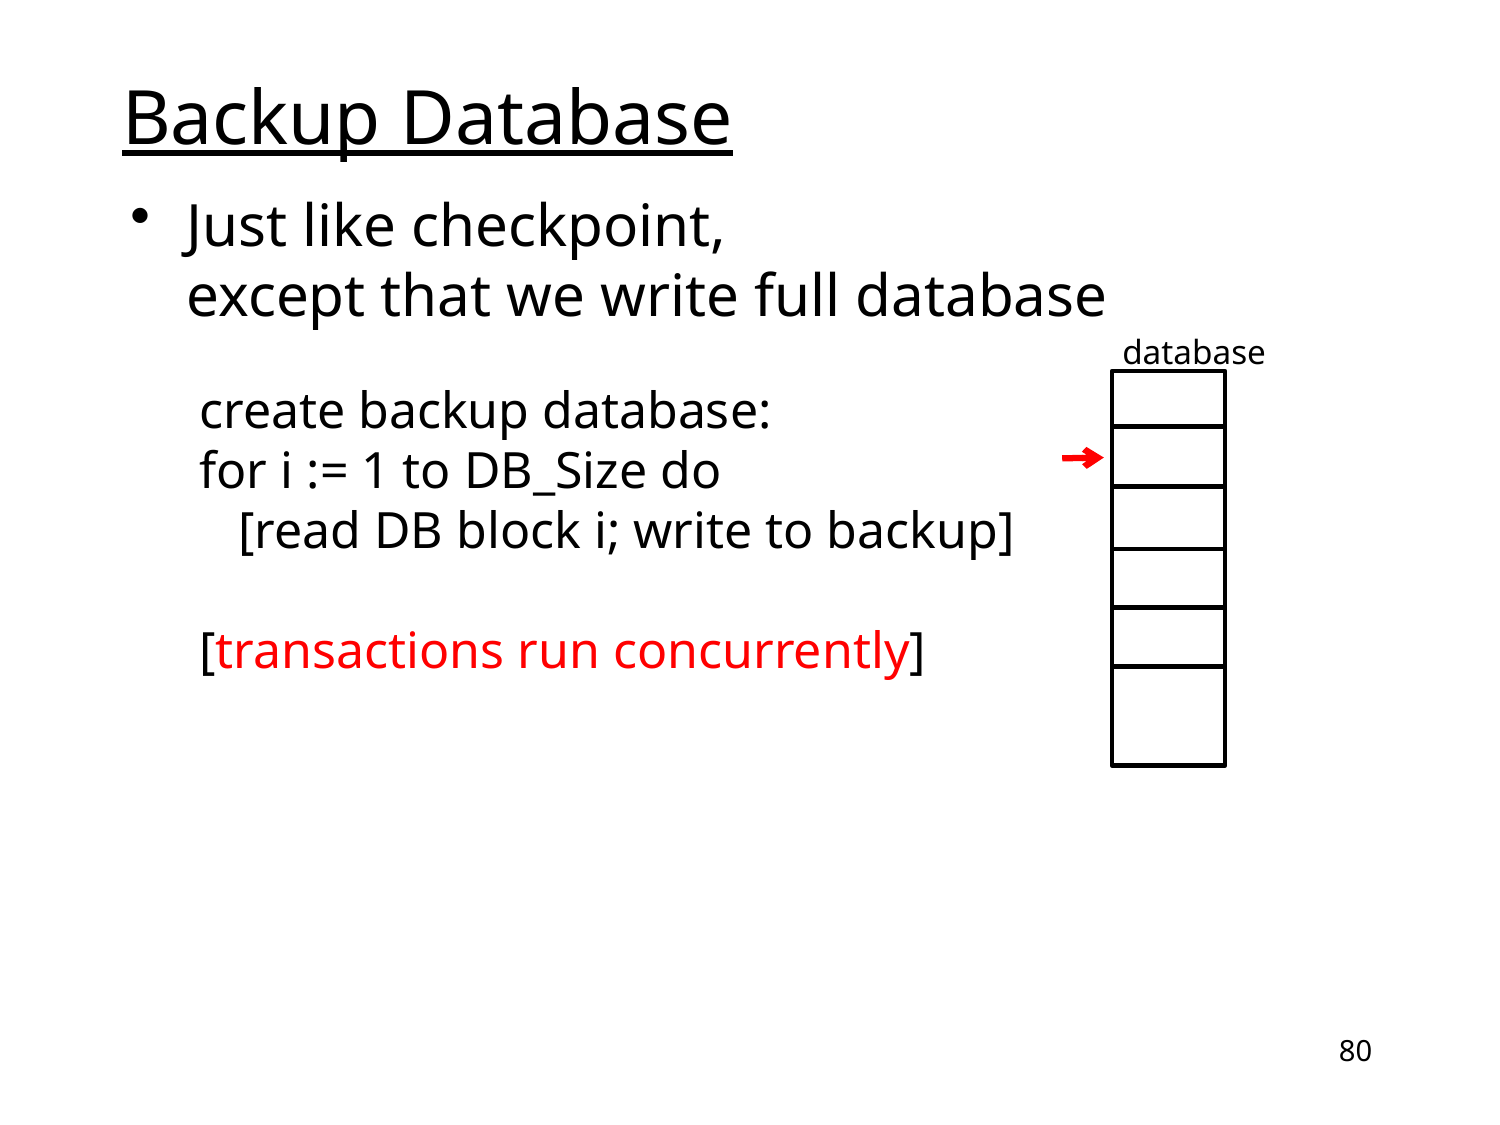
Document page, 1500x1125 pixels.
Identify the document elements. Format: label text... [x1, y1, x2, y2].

list Just like checkpoint, except that we write full database [115, 180, 1391, 335]
title Backup Database [107, 66, 1382, 163]
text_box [1061, 323, 1277, 766]
text_box create backup database: for i := 1 to DB_Size do [read DB block i; write to backup] [transactions run concurrently] [184, 370, 1030, 686]
slide_number 80 [1074, 1024, 1388, 1101]
